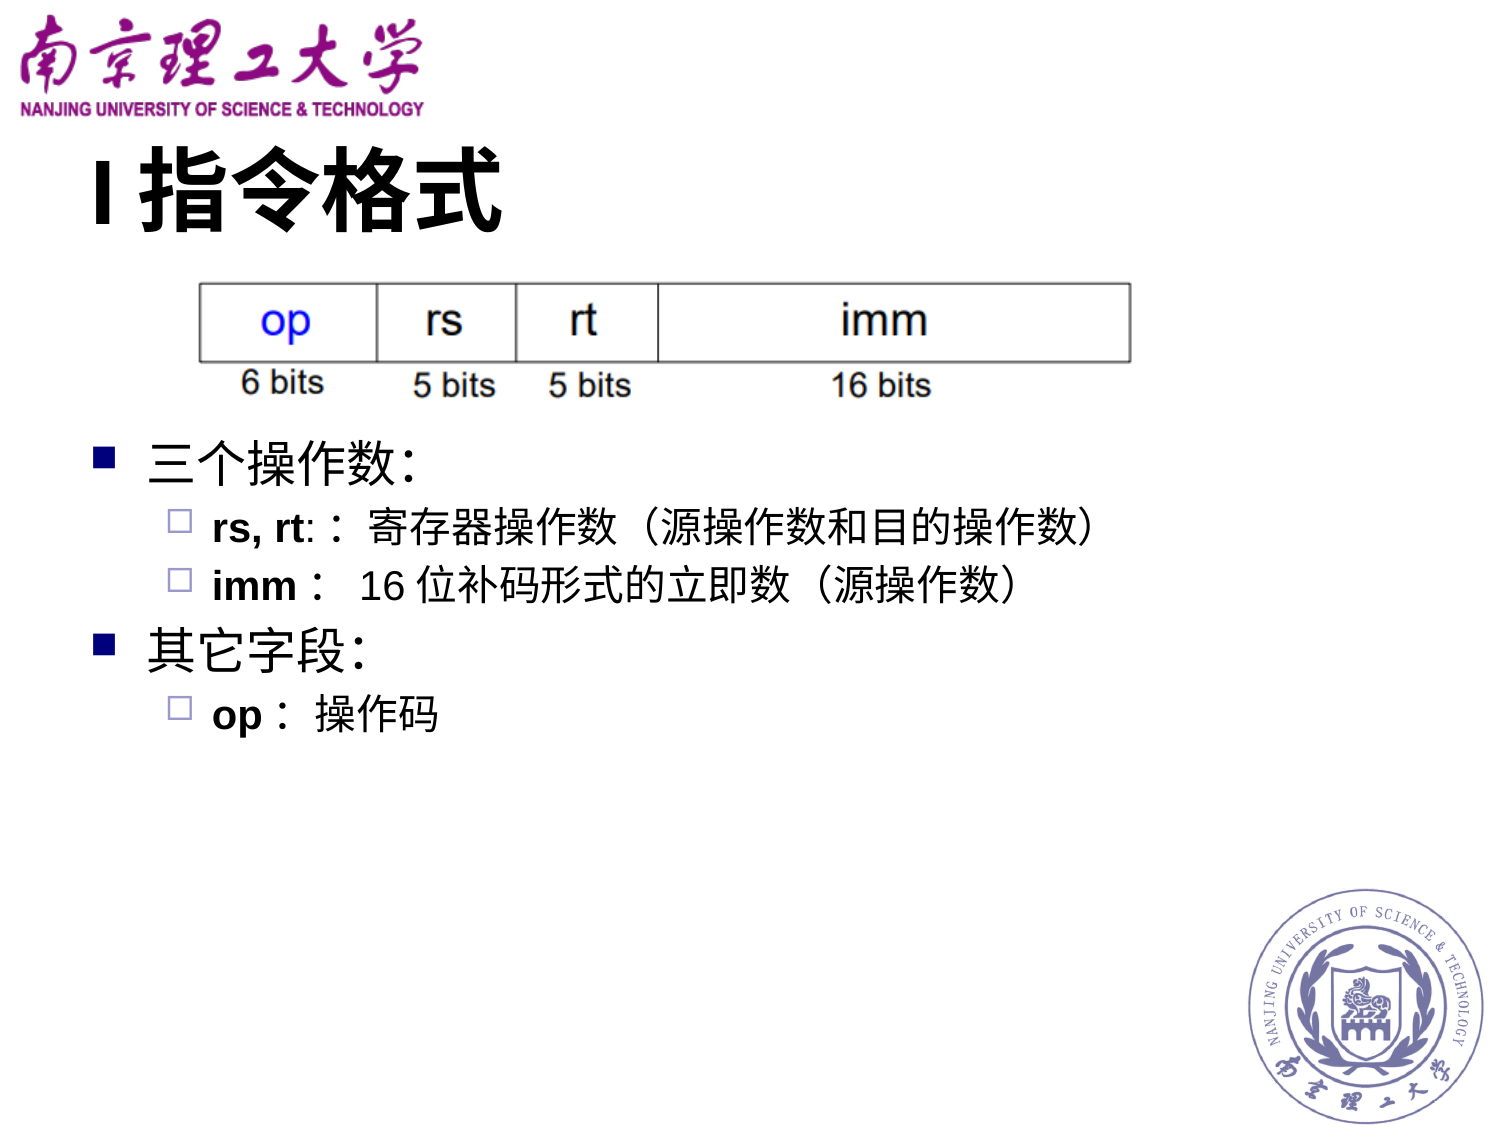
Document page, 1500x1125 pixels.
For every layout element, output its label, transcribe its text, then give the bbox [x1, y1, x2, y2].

picture [0, 0, 425, 132]
title I指令格式 [74, 74, 1426, 301]
list 三个操作数： rs, rt:：寄存器操作数（源操作数和目的操作数） imm：16位补码形式的立即数（源操作数） 其它字段： op：操作码 [74, 424, 1426, 963]
picture [174, 274, 1149, 421]
